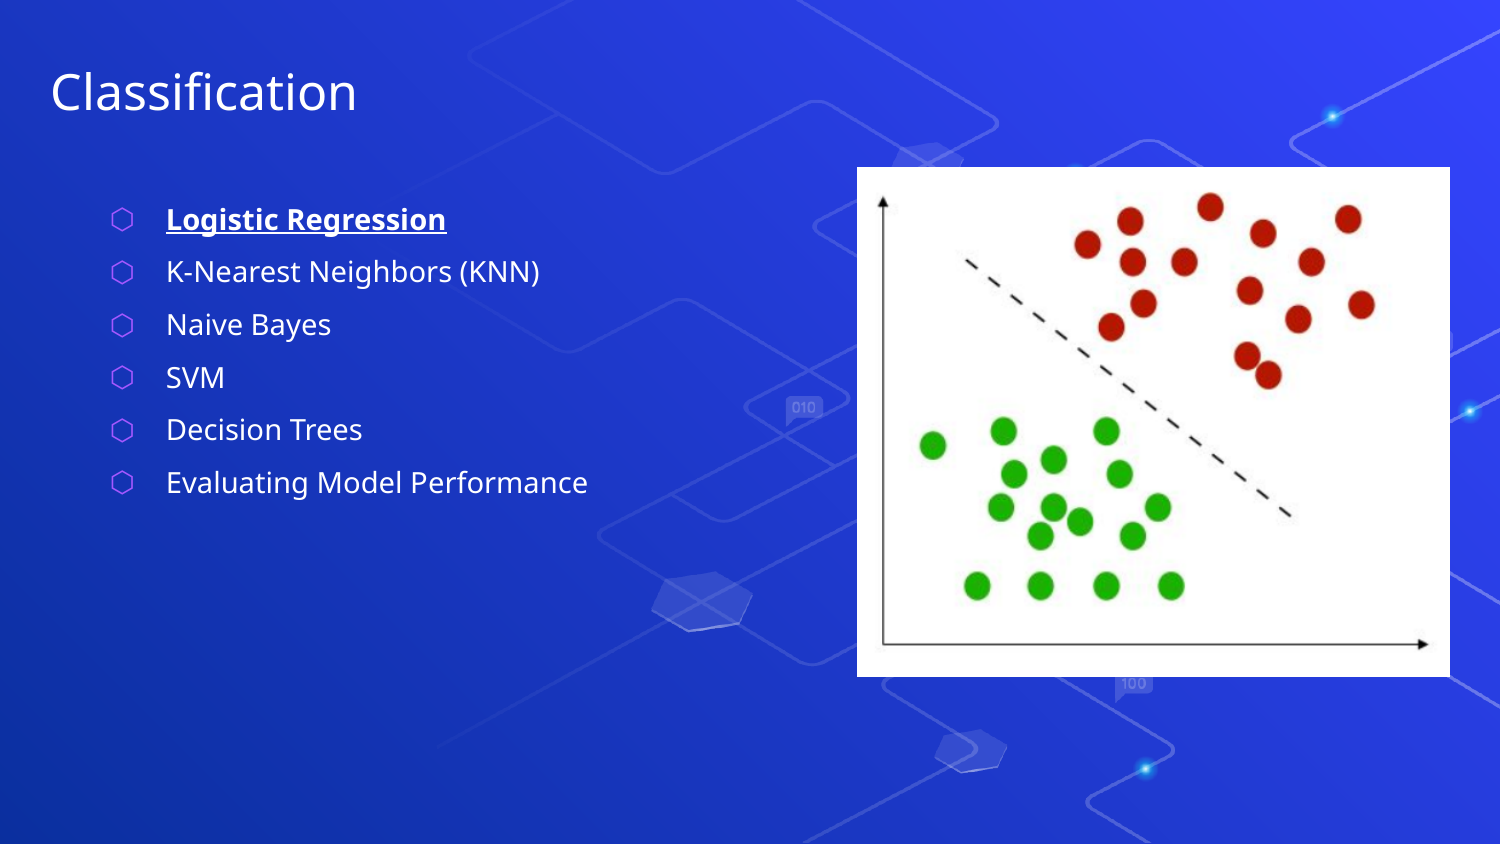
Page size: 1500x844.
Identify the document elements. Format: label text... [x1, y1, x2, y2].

title Classification [50, 51, 903, 121]
picture [0, 0, 1500, 844]
text_box Logistic Regression K-Nearest Neighbors (KNN) Naive Bayes SVM Decision Trees Evaluating Model Performance [94, 140, 845, 507]
